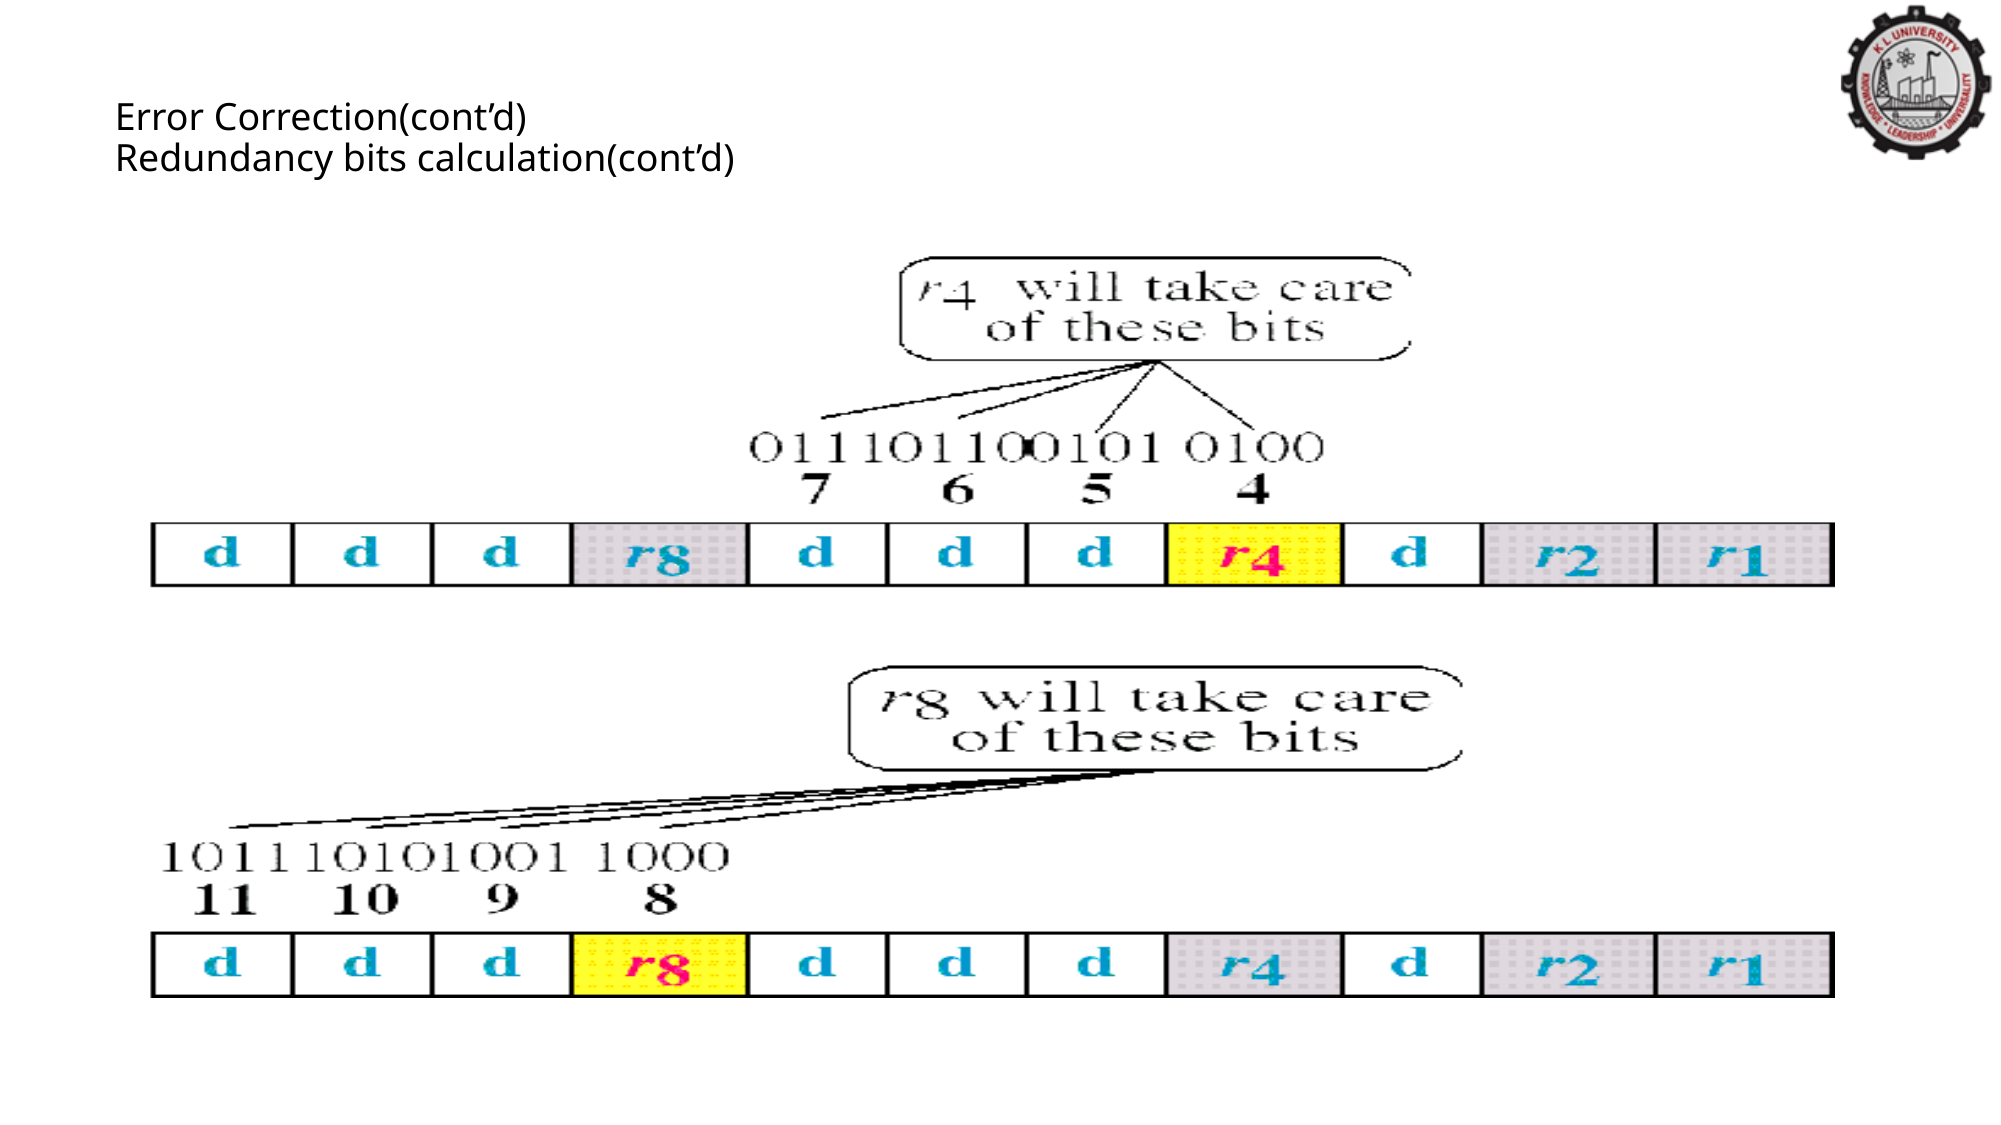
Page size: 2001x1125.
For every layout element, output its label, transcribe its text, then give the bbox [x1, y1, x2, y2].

title Error Correction(cont’d) Redundancy bits calculation(cont’d) [99, 90, 1900, 233]
picture [1827, 0, 2000, 173]
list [149, 255, 1835, 998]
